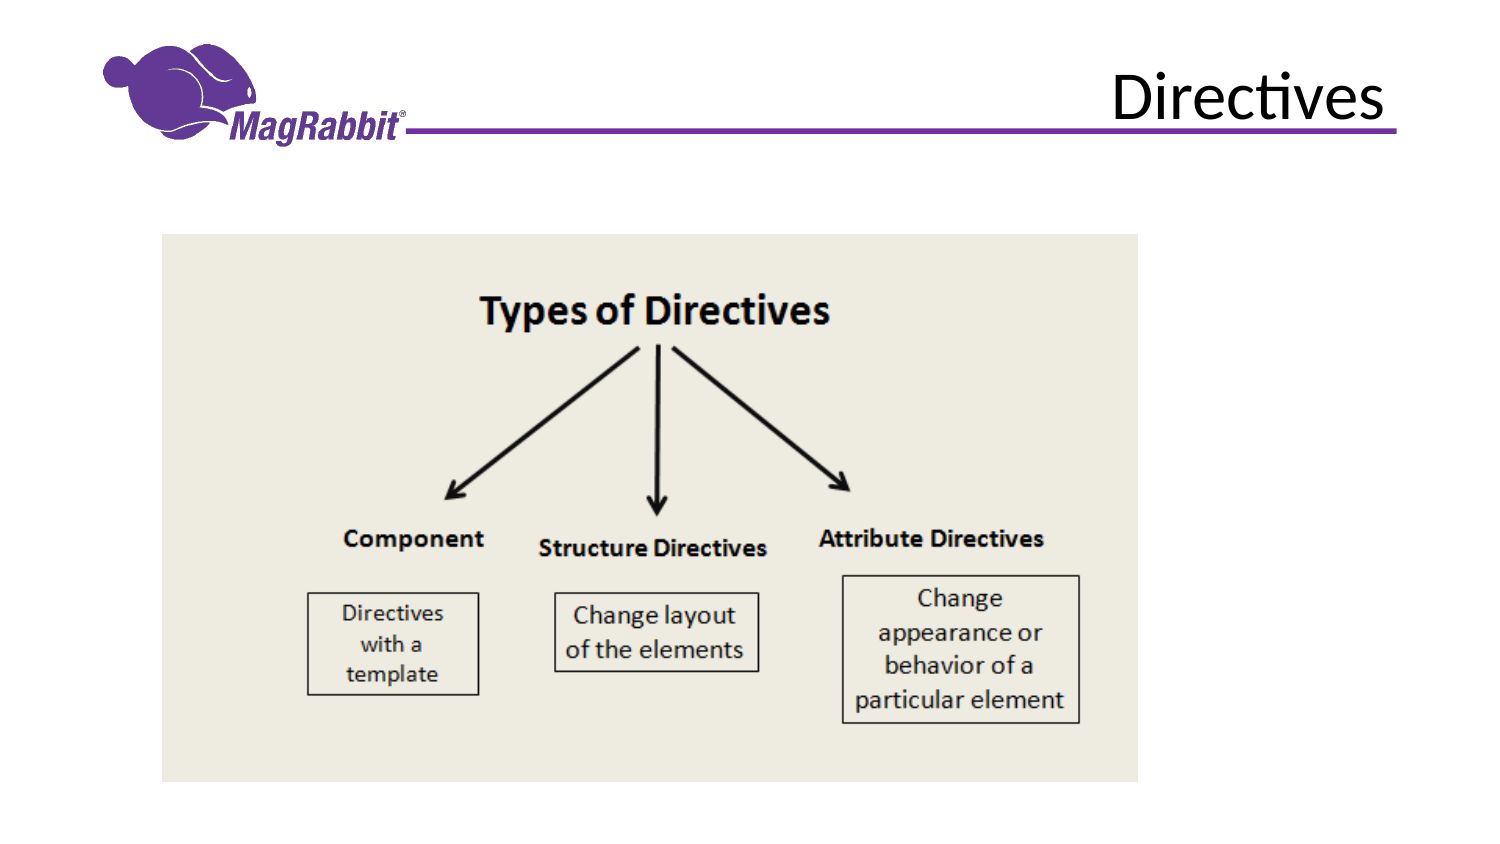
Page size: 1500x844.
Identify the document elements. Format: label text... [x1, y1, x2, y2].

picture [103, 44, 406, 150]
title Directives [563, 44, 1397, 150]
picture [162, 234, 1138, 782]
